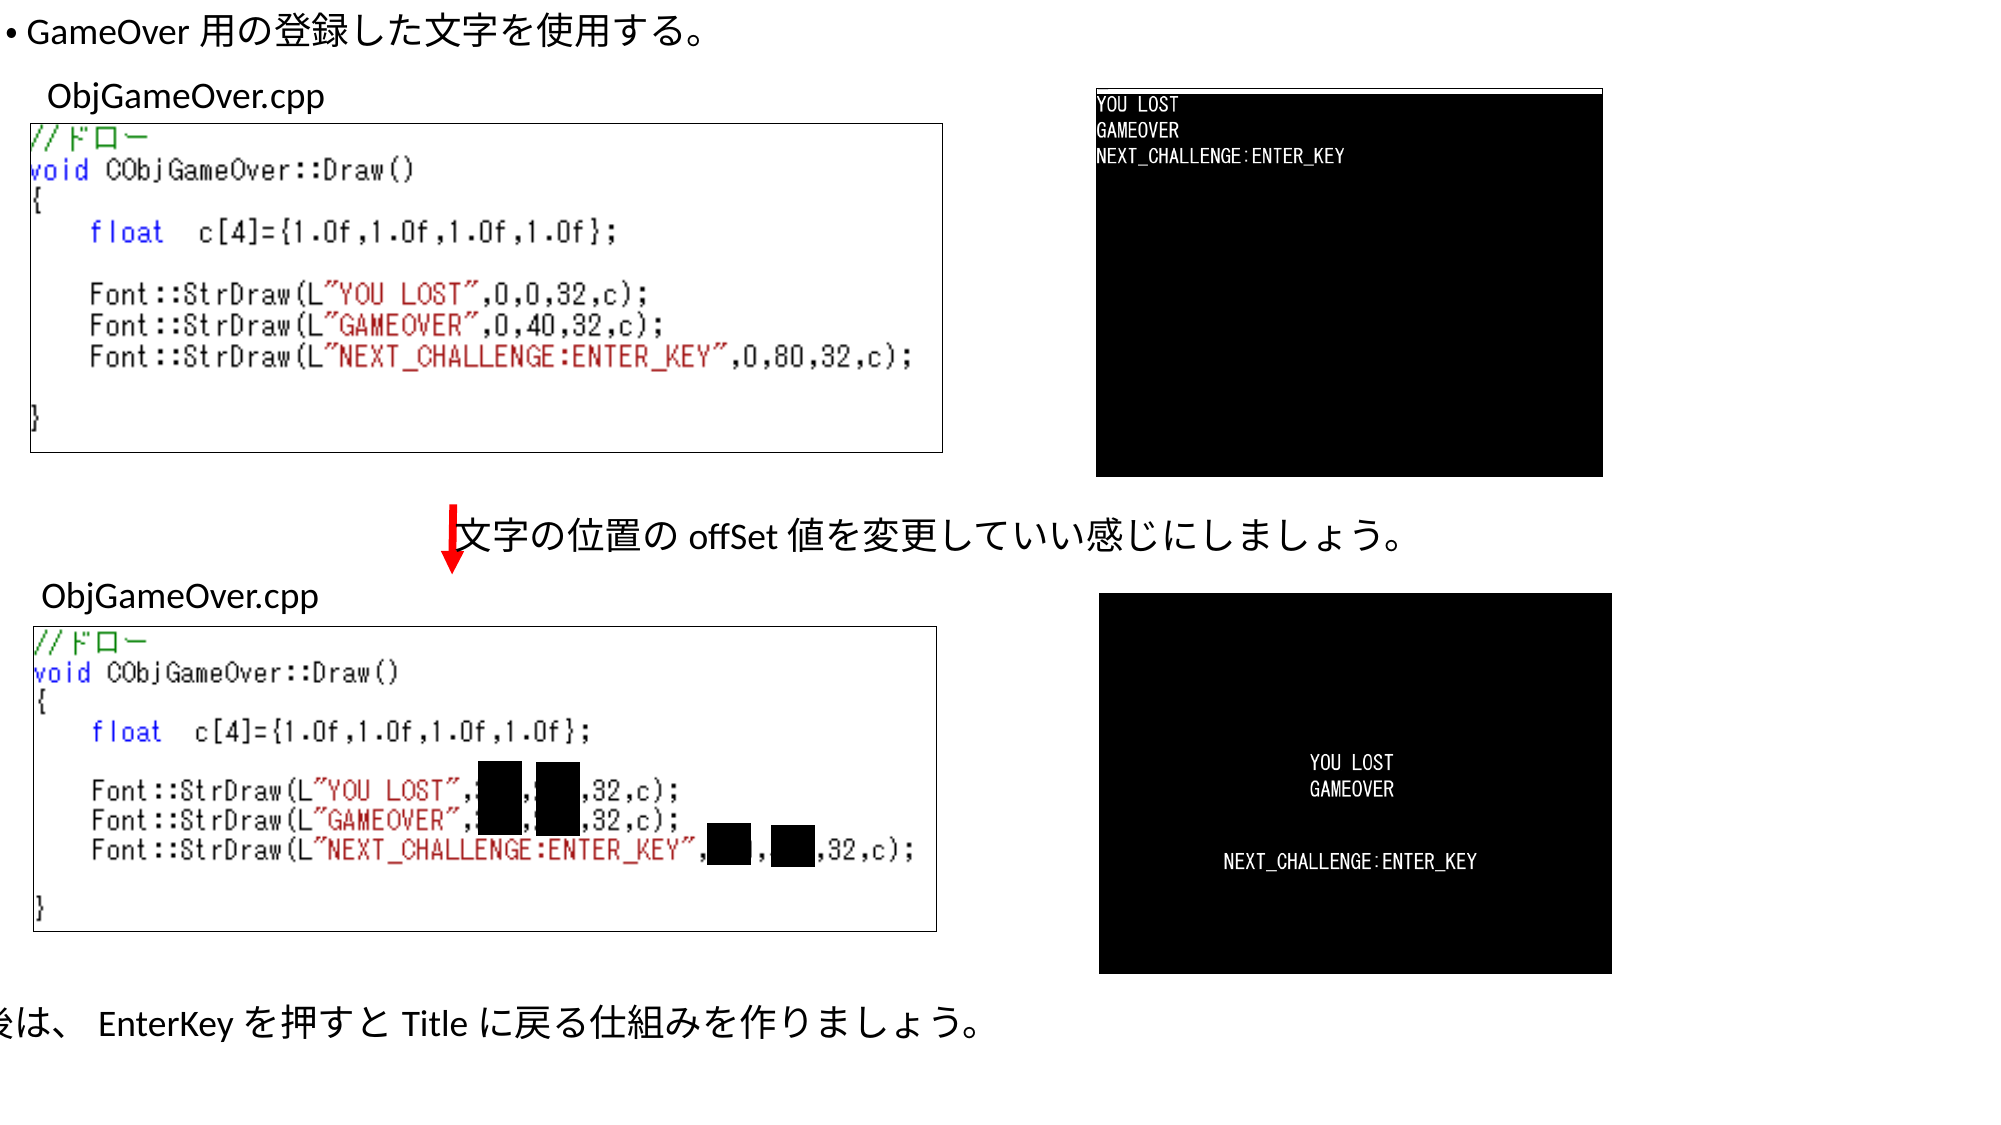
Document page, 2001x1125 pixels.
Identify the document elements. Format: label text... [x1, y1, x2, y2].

text_box 文字の位置のoffSet値を変更していい感じにしましょう。 [439, 504, 451, 565]
picture [1099, 593, 1612, 974]
picture [30, 123, 943, 452]
picture [33, 626, 937, 932]
picture [1096, 88, 1603, 477]
text_box 文字の位置のoffSet値を変更していい感じにしましょう。 [454, 504, 1437, 565]
text_box ObjGameOver.cpp [32, 63, 341, 123]
text_box ・GameOver用の登録した文字を使用する。 [0, 0, 739, 60]
text_box ObjGameOver.cpp [26, 563, 335, 624]
text_box 後は、EnterKeyを押すとTitleに戻る仕組みを作りましょう。 [0, 991, 1015, 1052]
